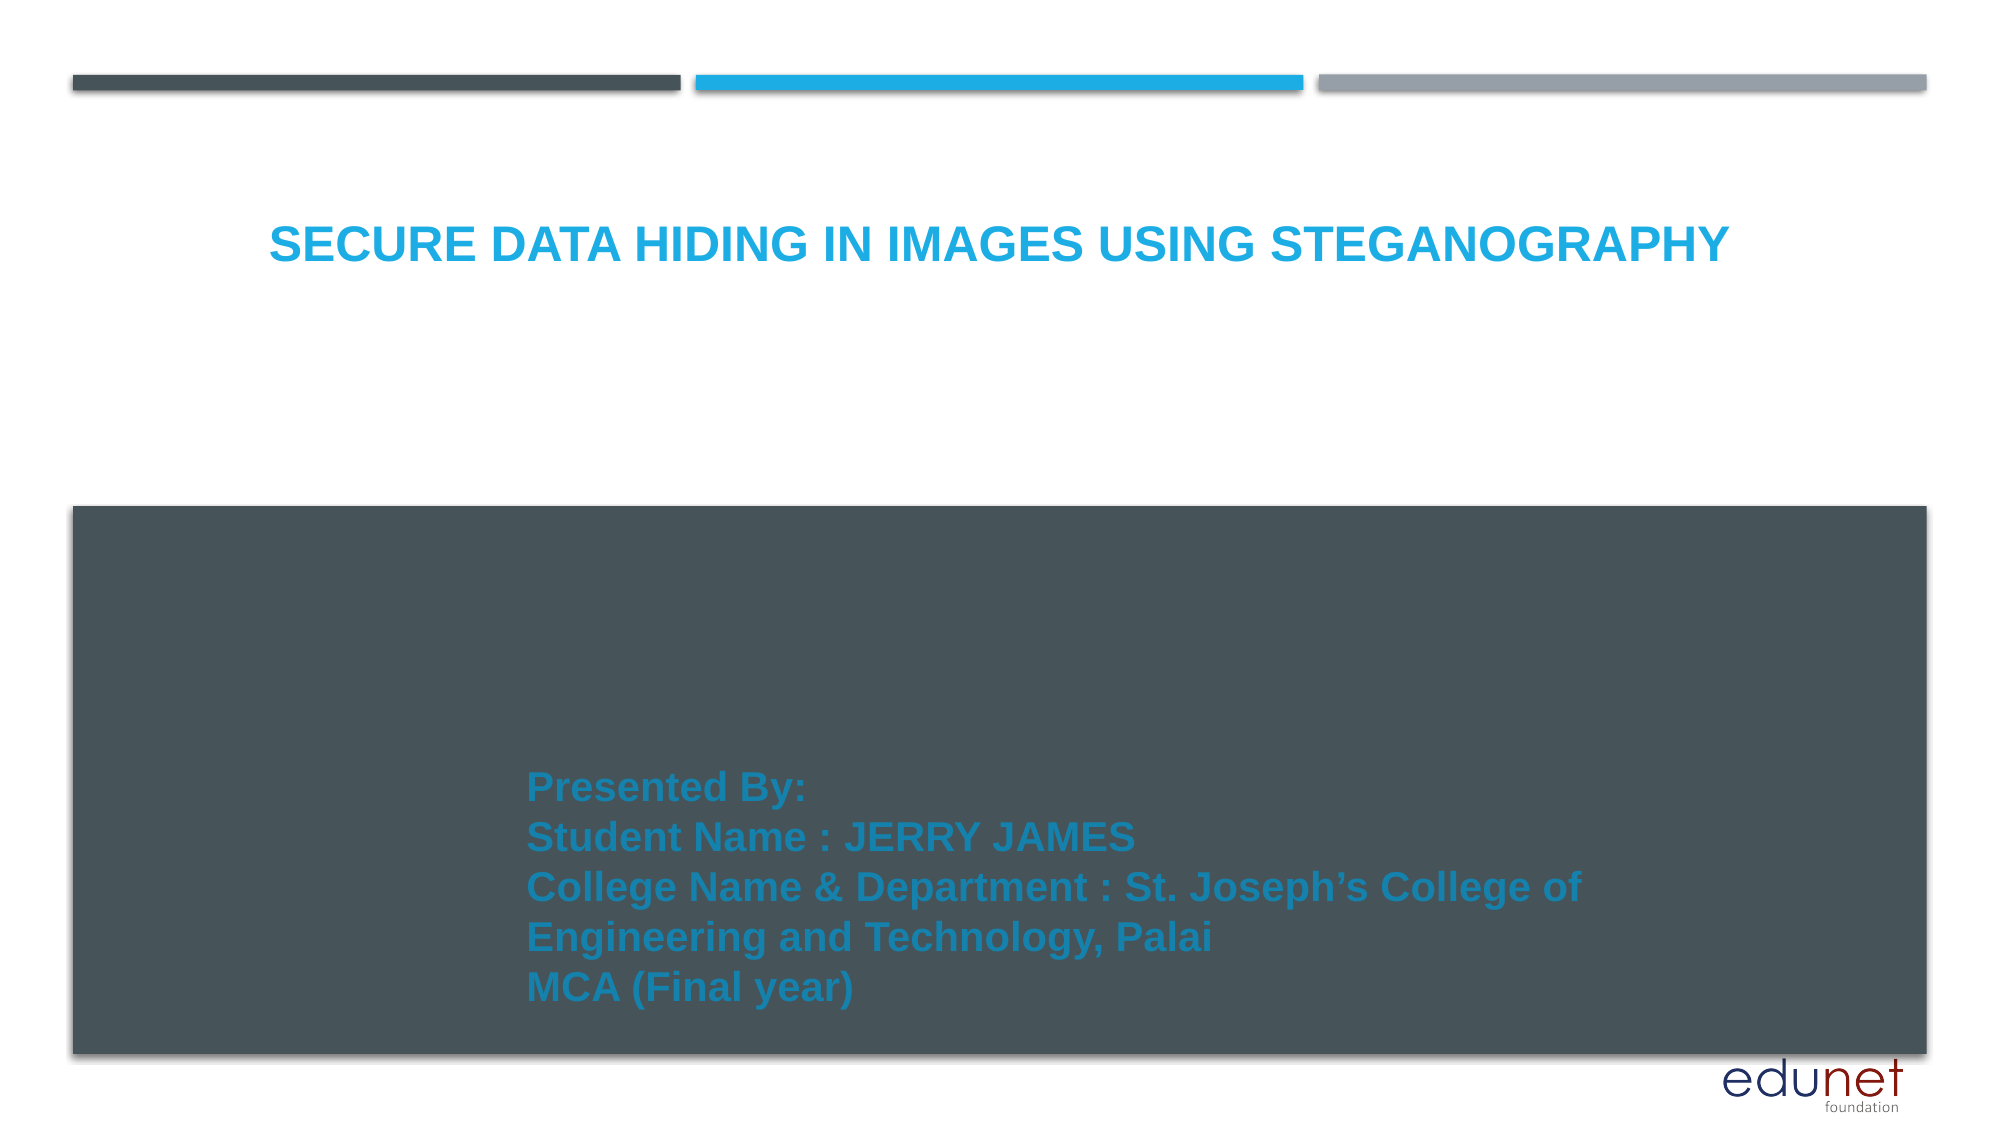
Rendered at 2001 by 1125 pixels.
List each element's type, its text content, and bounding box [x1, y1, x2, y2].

picture [1719, 1056, 1905, 1116]
title Secure data hiding in images using steganography [70, 118, 1929, 279]
text_box Presented By: Student Name : JERRY JAMES College Name & Department : St. Joseph’s College of Engineering and Technology, Palai MCA (Final year) [511, 752, 1821, 1018]
